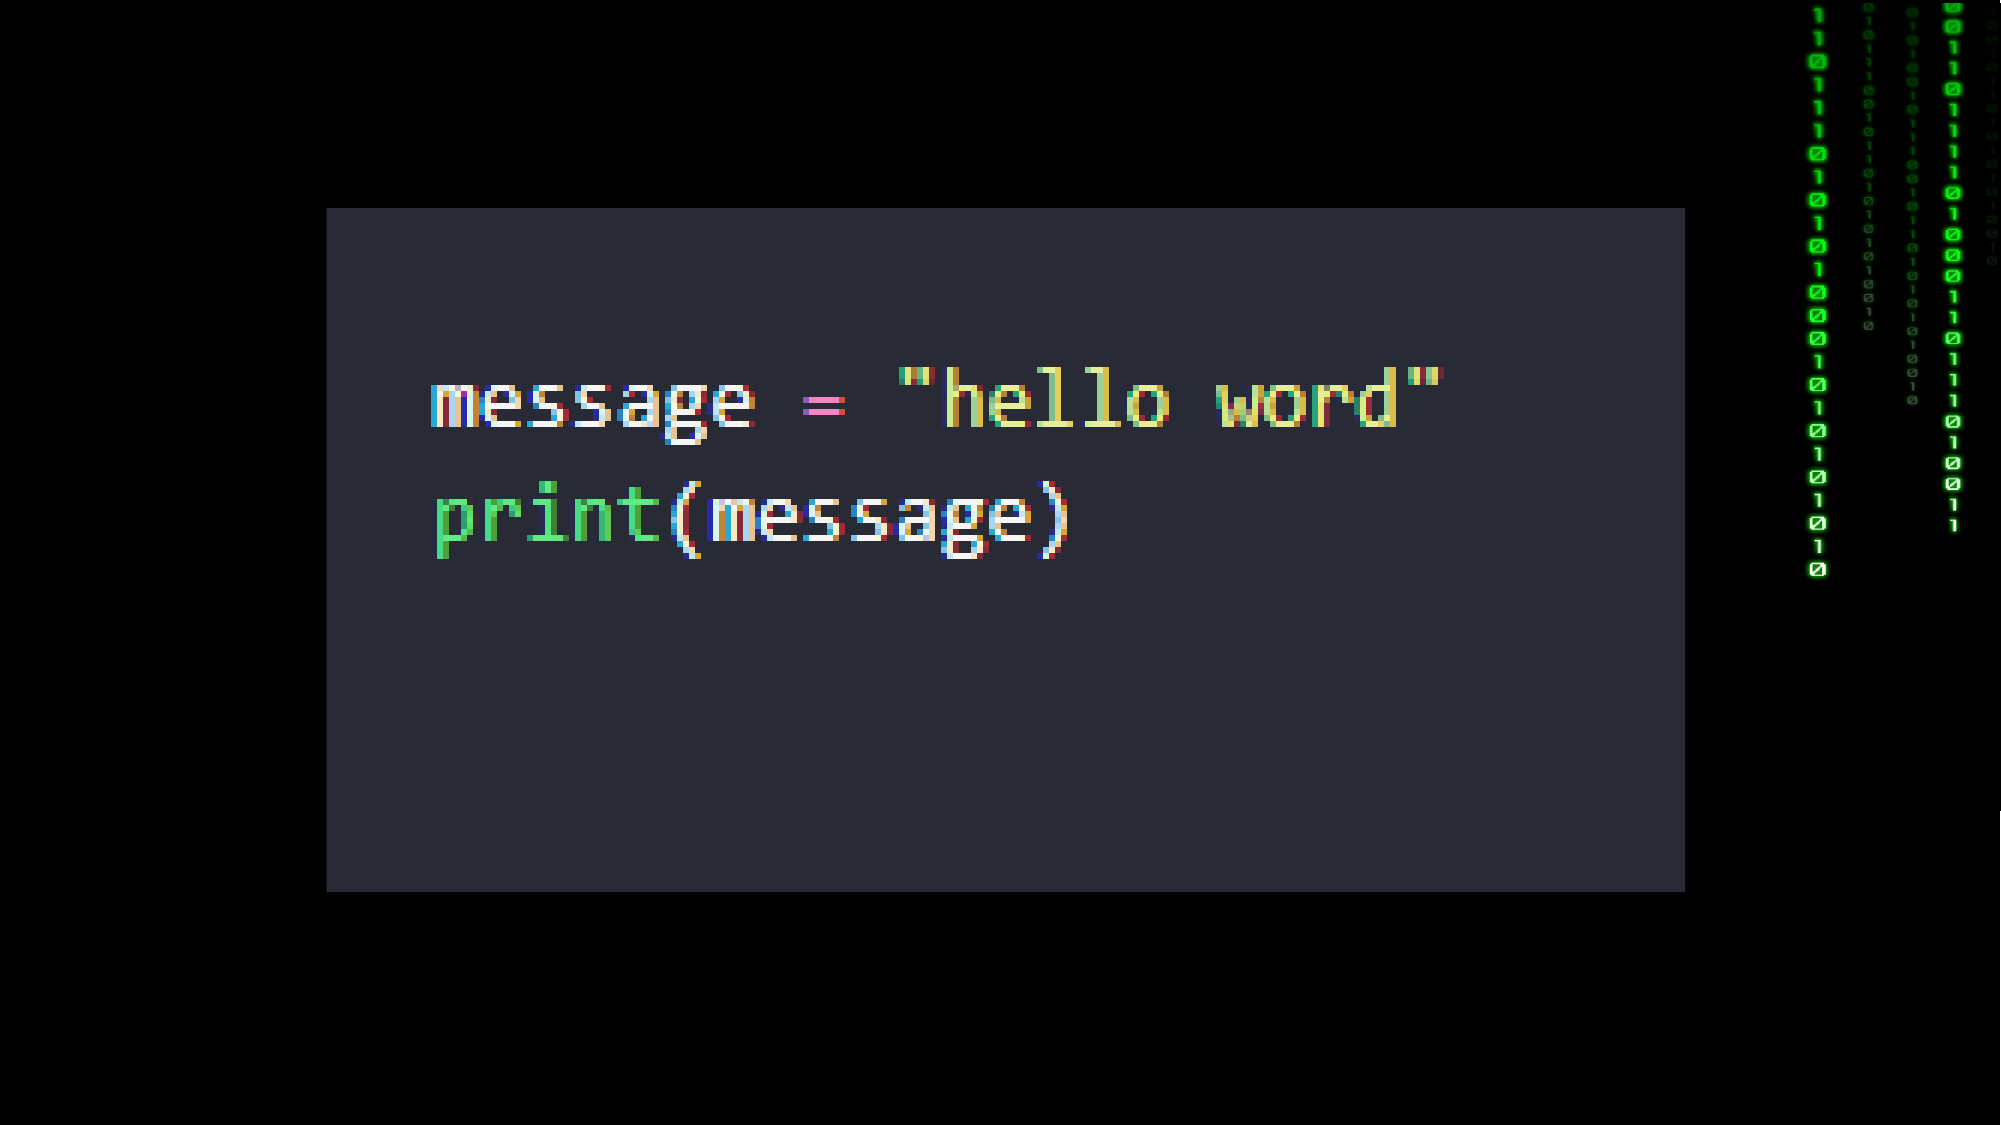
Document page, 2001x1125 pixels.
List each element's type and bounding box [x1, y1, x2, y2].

picture [326, 208, 1686, 892]
picture [1789, 3, 2001, 811]
